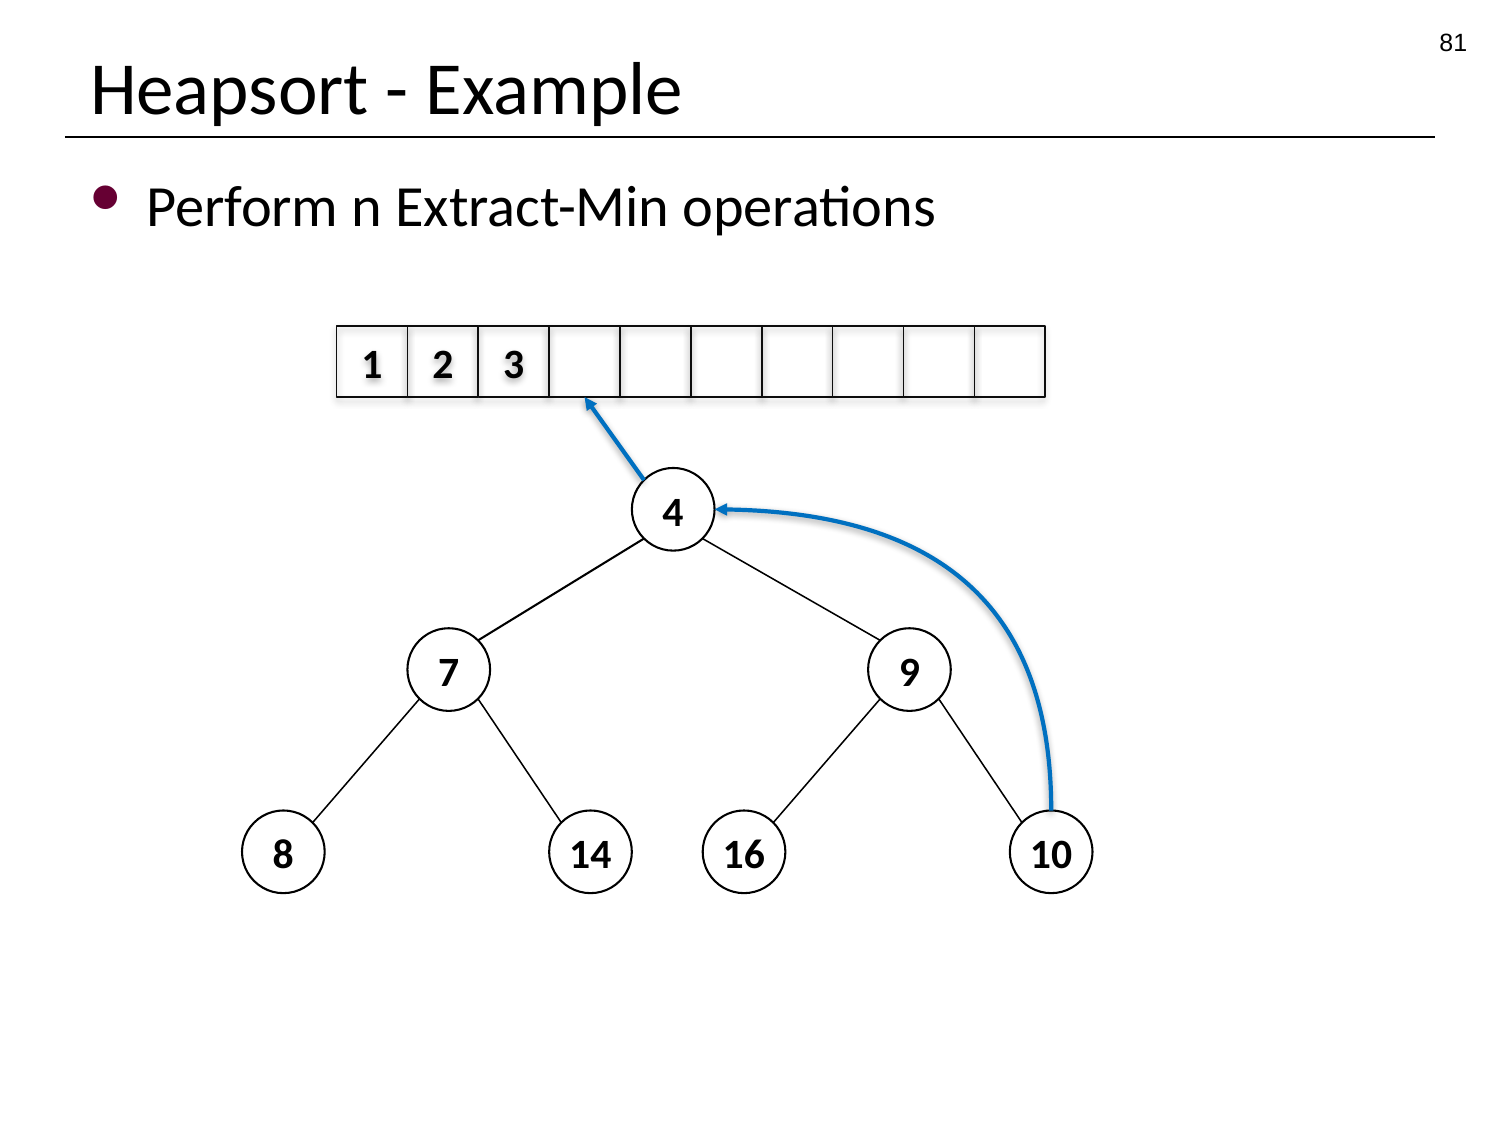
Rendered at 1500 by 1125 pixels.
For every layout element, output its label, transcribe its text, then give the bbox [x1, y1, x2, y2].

text_box [761, 325, 831, 398]
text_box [477, 538, 645, 641]
text_box [690, 325, 760, 398]
text_box 4 [631, 467, 715, 551]
text_box 2 [407, 325, 476, 398]
text_box 1 [336, 325, 406, 398]
text_box 10 [1009, 810, 1093, 894]
slide_number 81 [1131, 18, 1483, 62]
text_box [702, 538, 726, 641]
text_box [477, 698, 562, 823]
list Perform n Extract-Min operations [75, 160, 1425, 1094]
text_box 8 [242, 810, 325, 894]
text_box 14 [549, 810, 632, 894]
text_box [584, 396, 645, 481]
text_box [974, 325, 1046, 398]
text_box [903, 325, 973, 398]
title Heapsort - Example [75, 20, 1483, 138]
text_box 7 [407, 628, 491, 711]
text_box 16 [702, 814, 786, 894]
text_box [832, 325, 902, 398]
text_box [732, 491, 1034, 829]
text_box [312, 698, 420, 823]
text_box [619, 325, 689, 398]
text_box [548, 325, 618, 398]
text_box 3 [478, 325, 547, 398]
